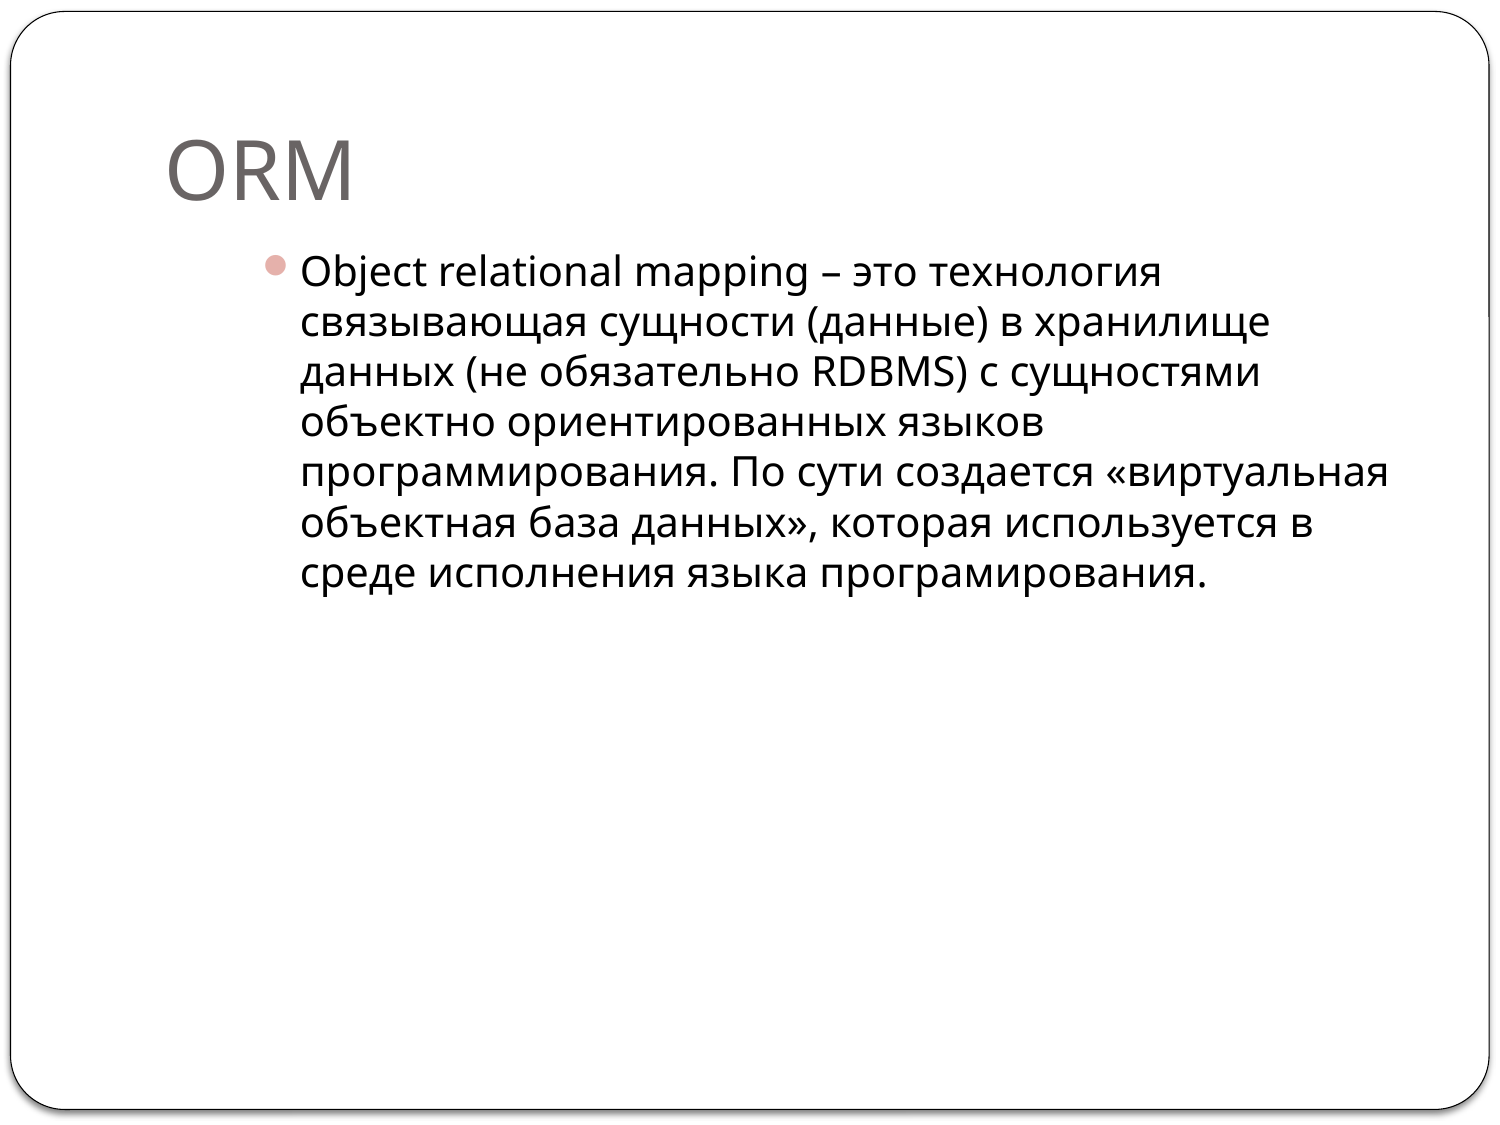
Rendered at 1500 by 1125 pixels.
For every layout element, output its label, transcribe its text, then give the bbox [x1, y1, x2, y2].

list Object relational mapping – это технология связывающая сущности (данные) в хранилище данных (не обязательно RDBMS) с сущностями объектно ориентированных языков программирования. По сути создается «виртуальная объектная база данных», которая используется в среде исполнения языка програмирования. [150, 237, 1425, 988]
title ORM [150, 45, 1425, 233]
